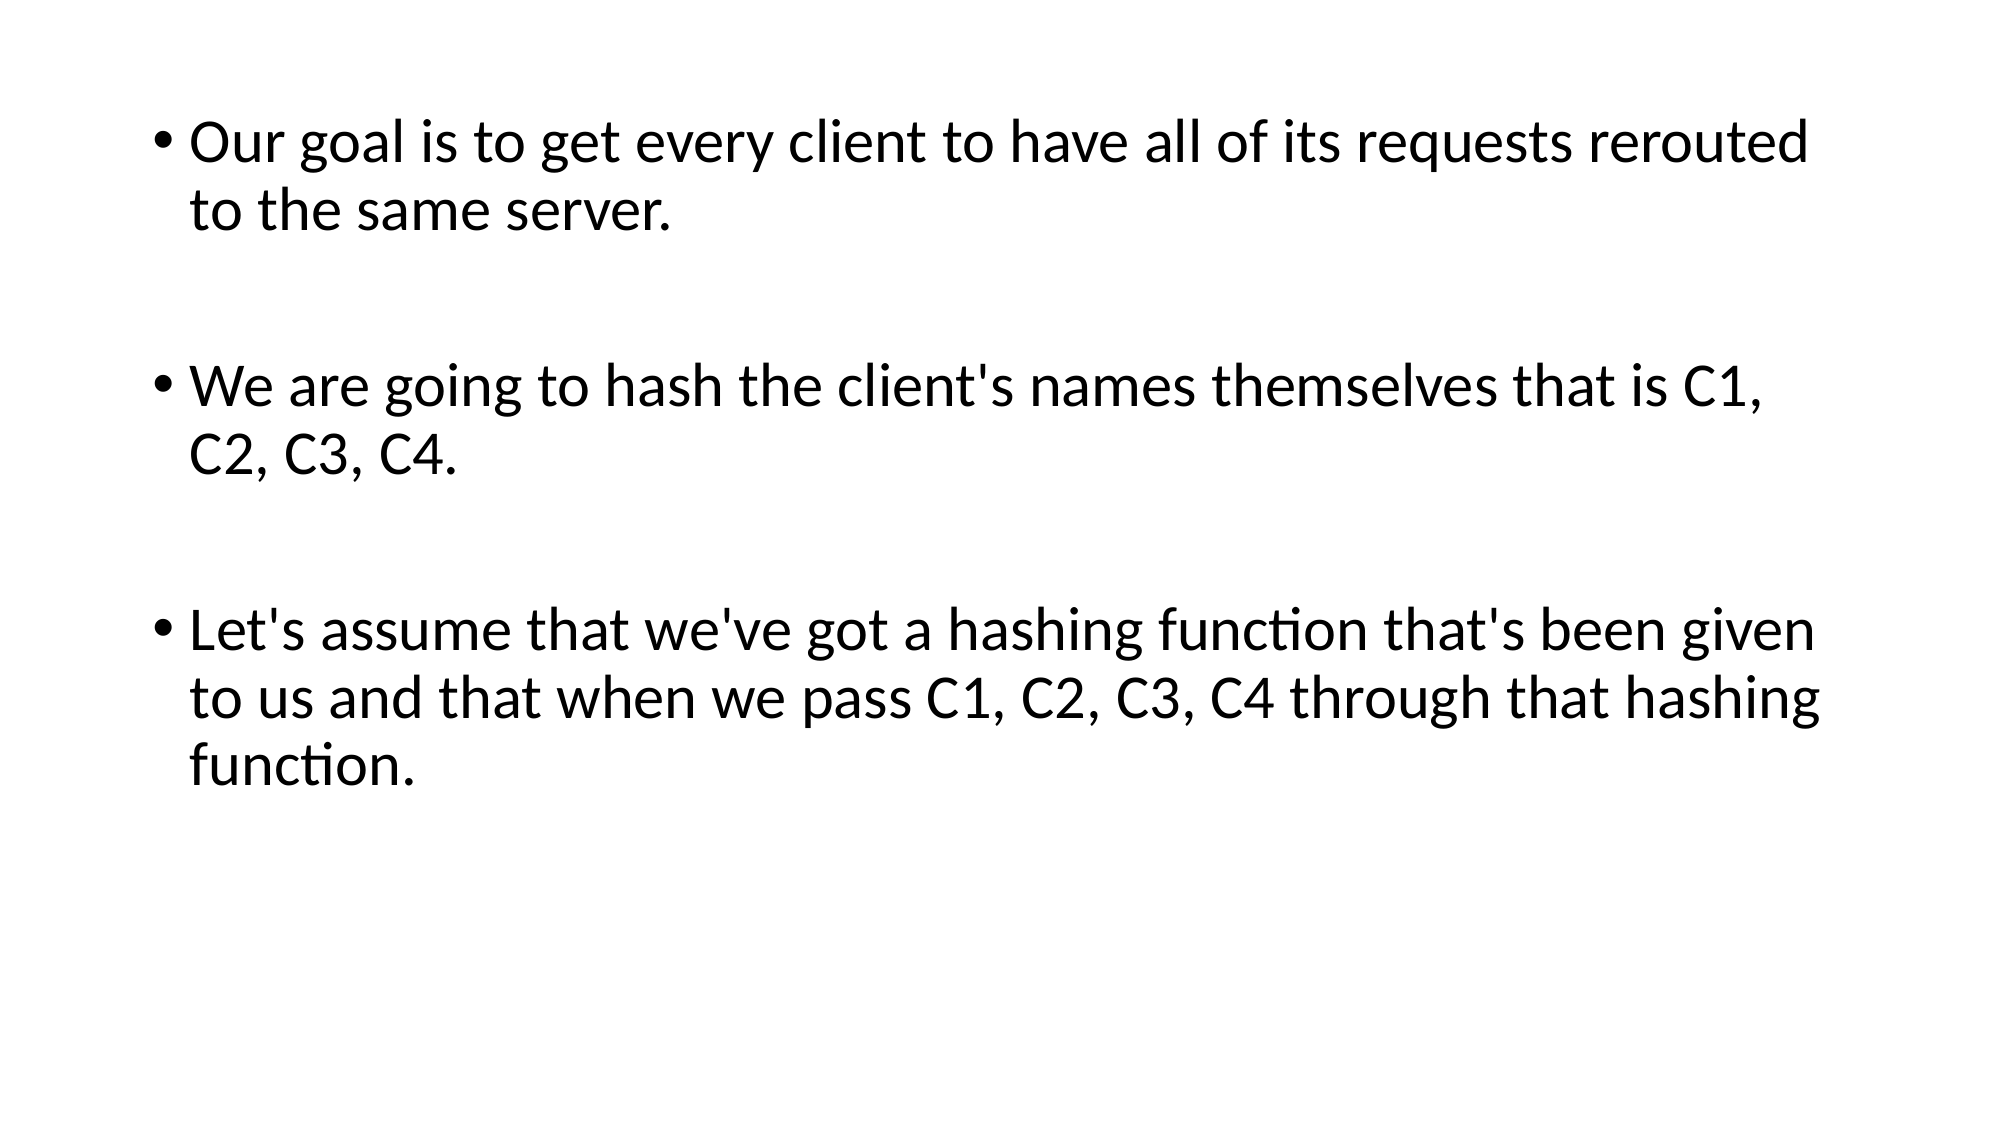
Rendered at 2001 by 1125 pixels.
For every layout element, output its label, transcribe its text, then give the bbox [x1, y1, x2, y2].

list Our goal is to get every client to have all of its requests rerouted to the same server. We are going to hash the client's names themselves that is C1, C2, C3, C4. Let's assume that we've got a hashing function that's been given to us and that when we pass C1, C2, C3, C4 through that hashing function. [137, 101, 1863, 1014]
